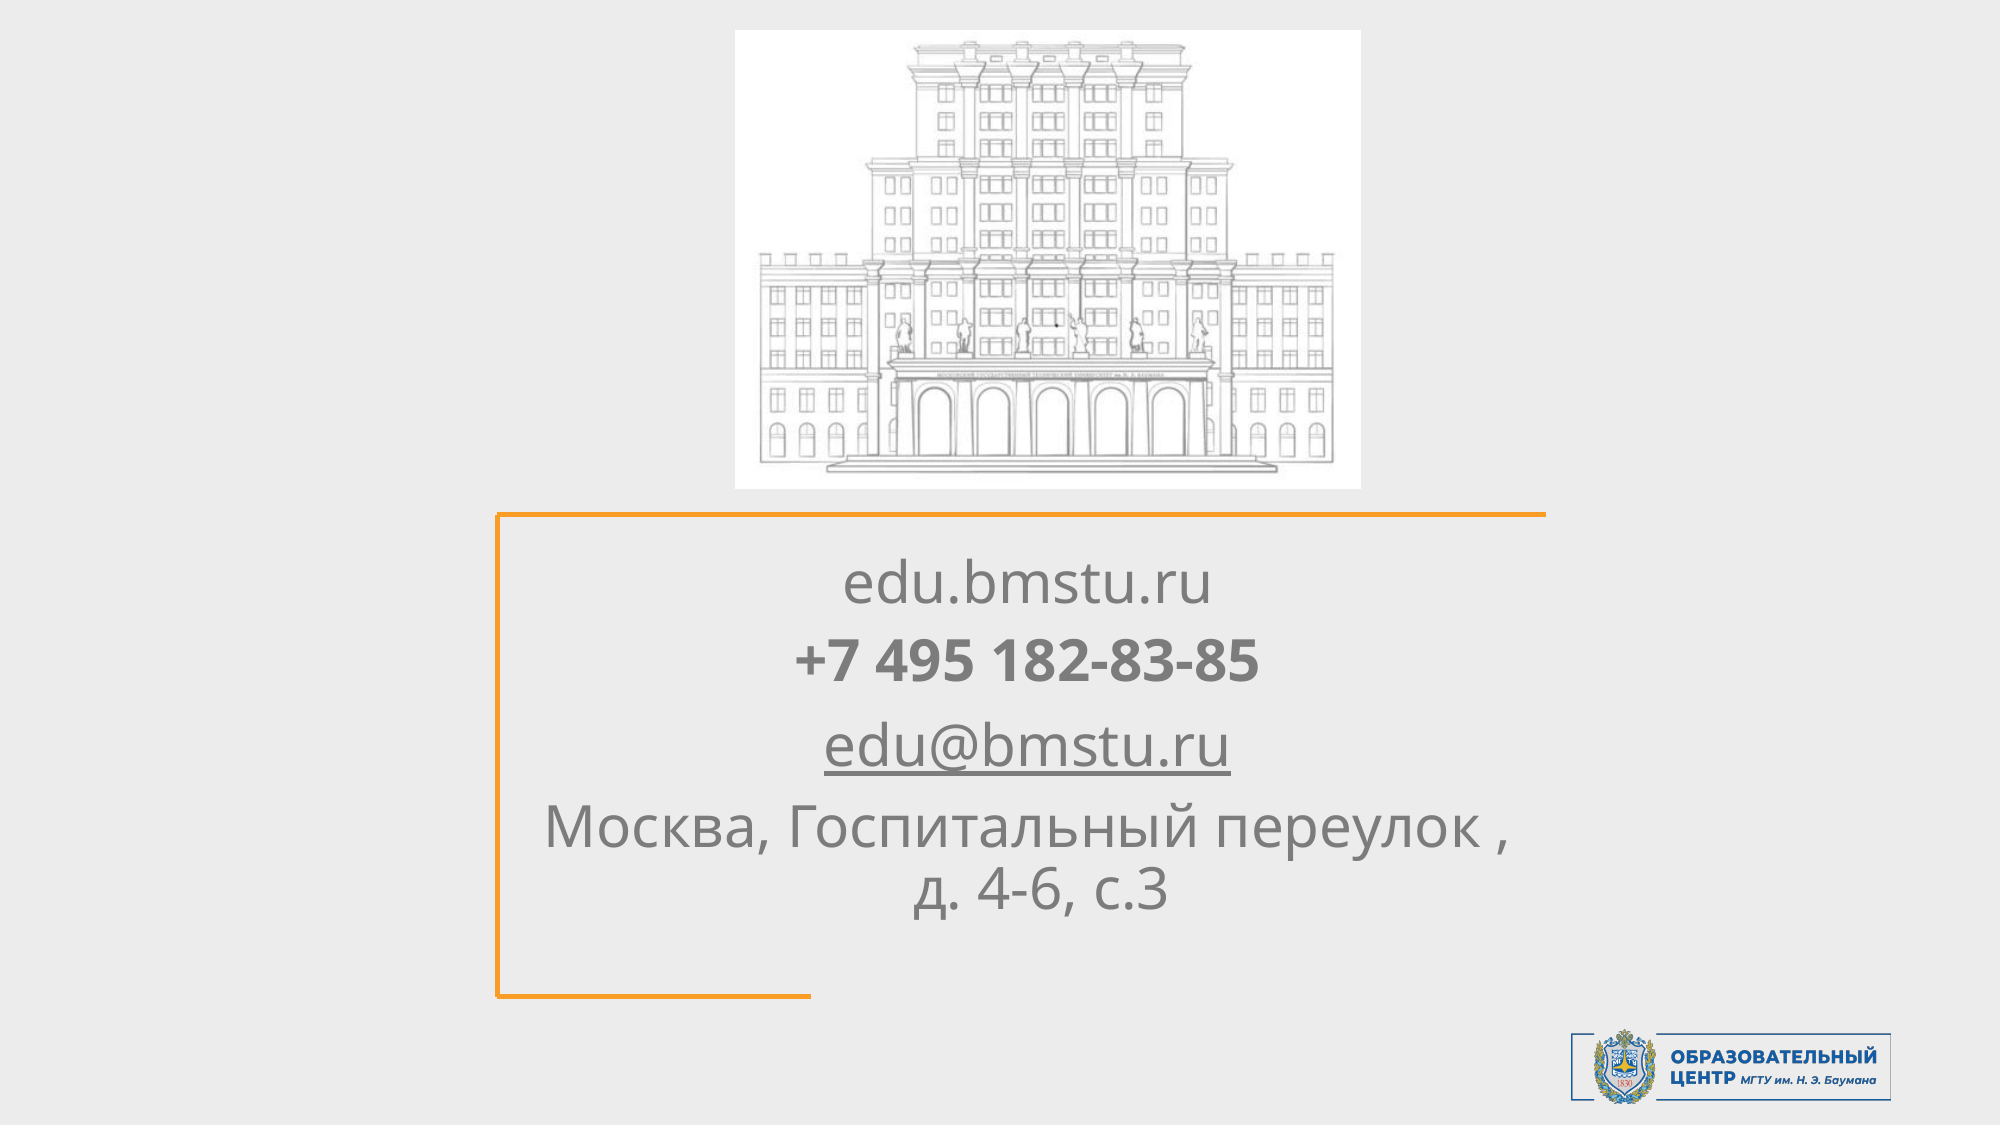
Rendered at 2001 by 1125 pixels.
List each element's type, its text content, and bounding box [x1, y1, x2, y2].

picture [735, 30, 1361, 489]
picture [1571, 1029, 1891, 1104]
list edu.bmstu.ru +7 495 182-83-85 edu@bmstu.ru Москва, Госпитальный переулок , д. 4-6, с.3 [511, 545, 1544, 971]
